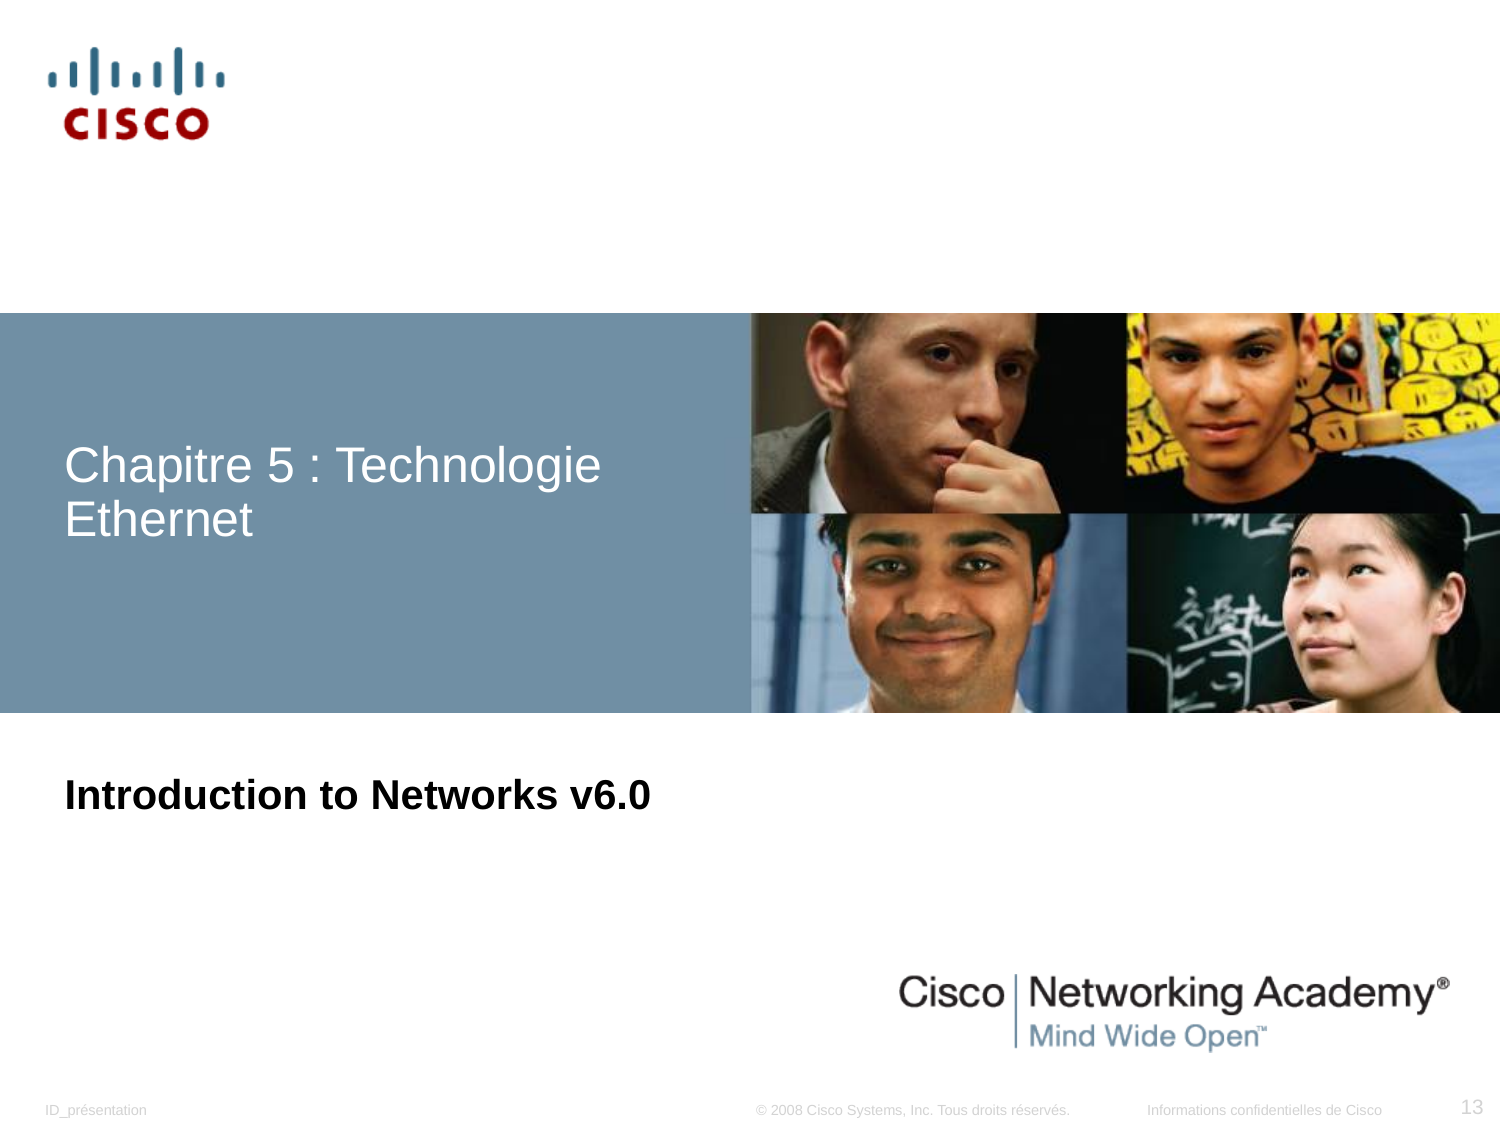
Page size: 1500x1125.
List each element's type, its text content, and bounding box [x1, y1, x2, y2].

picture [0, 313, 1500, 713]
subtitle Introduction to Networks v6.0 [51, 766, 1165, 875]
title Chapitre 5 : Technologie Ethernet [51, 371, 684, 615]
picture [899, 974, 1450, 1053]
picture [40, 19, 233, 168]
